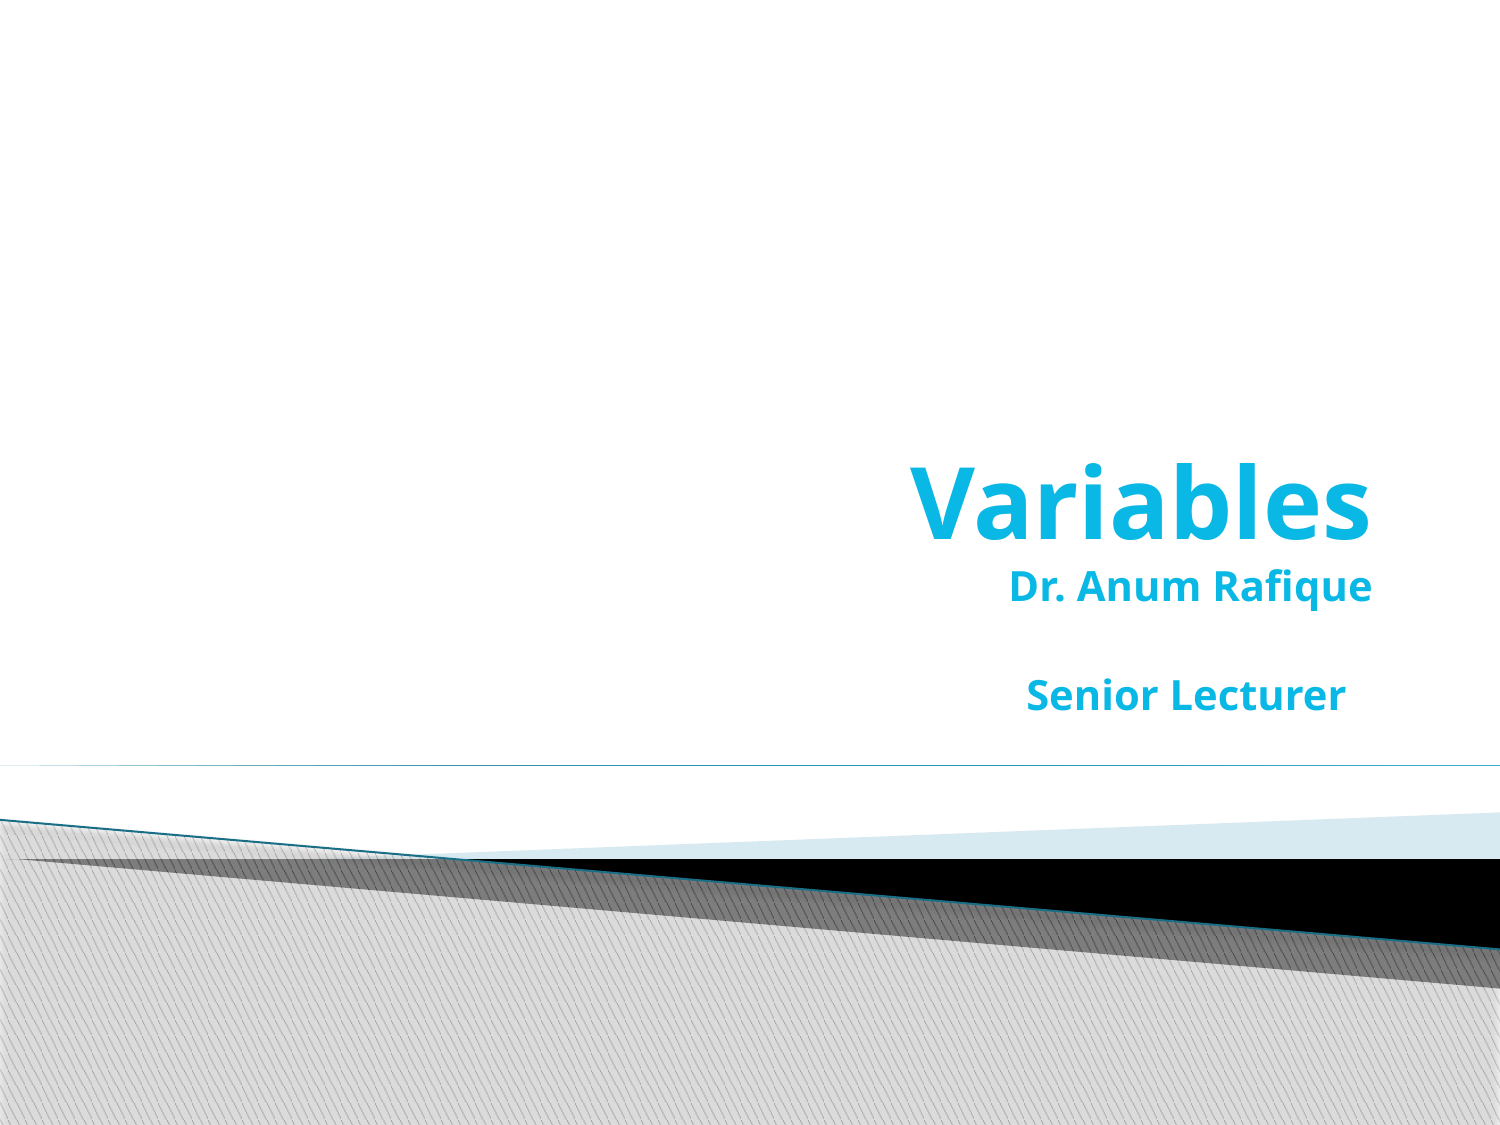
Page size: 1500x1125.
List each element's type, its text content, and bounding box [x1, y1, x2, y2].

title Variables Dr. Anum Rafique Senior Lecturer [787, 249, 1388, 738]
picture [5, 859, 1500, 989]
